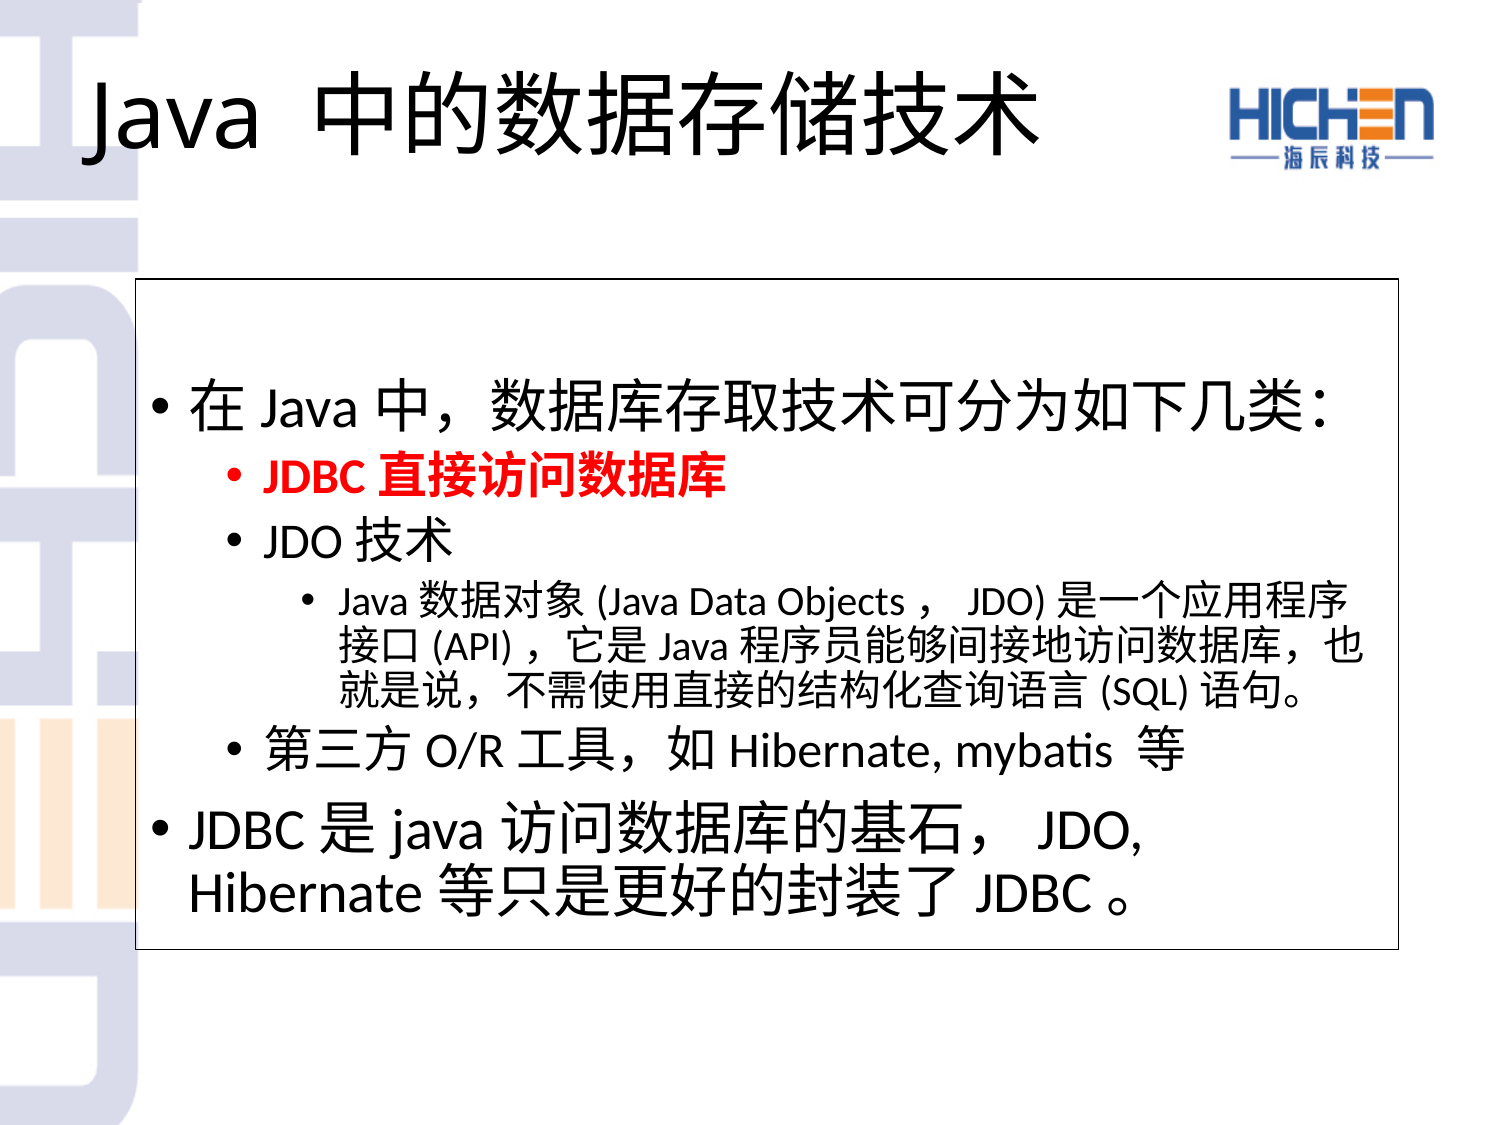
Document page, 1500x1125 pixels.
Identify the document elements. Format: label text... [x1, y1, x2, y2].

picture [0, 0, 1500, 1125]
list 在Java中，数据库存取技术可分为如下几类： JDBC直接访问数据库 JDO技术 Java数据对象(Java Data Objects，JDO)是一个应用程序接口(API)，它是Java程序员能够间接地访问数据库，也就是说，不需使用直接的结构化查询语言(SQL)语句。 第三方O/R工具，如Hibernate, mybatis 等 JDBC是java访问数据库的基石，JDO, Hibernate等只是更好的封装了JDBC。 [135, 278, 1399, 950]
title Java 中的数据存储技术 [75, 62, 1425, 204]
